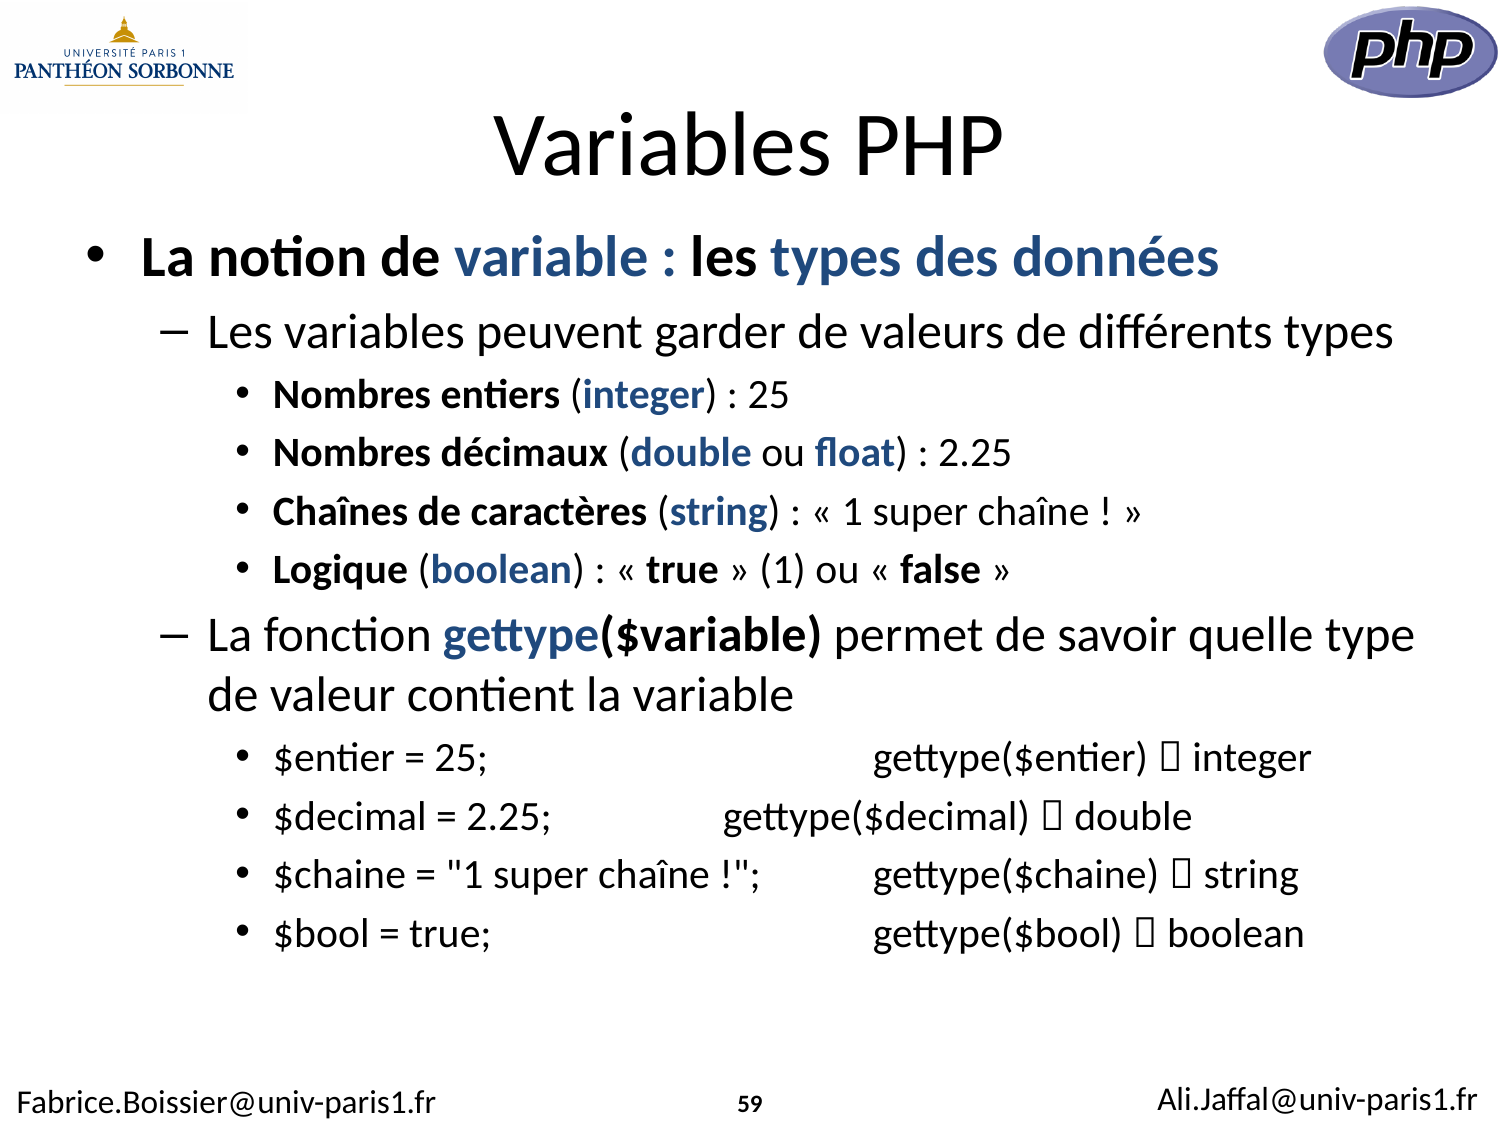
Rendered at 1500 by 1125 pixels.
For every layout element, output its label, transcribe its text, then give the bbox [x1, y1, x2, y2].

list La notion de variable : les types des données Les variables peuvent garder de valeurs de différents types Nombres entiers (integer) : 25 Nombres décimaux (double ou float) : 2.25 Chaînes de caractères (string) : « 1 super chaîne ! » Logique (boolean) : « true » (1) ou « false » La fonction gettype($variable) permet de savoir quelle type de valeur contient la variable $entier = 25; gettype($entier)  integer $decimal = 2.25; gettype($decimal)  double $chaine = "1 super chaîne !"; gettype($chaine)  string $bool = true; gettype($bool)  boolean [70, 210, 1471, 1035]
slide_number 59 [575, 1072, 925, 1125]
picture [0, 2, 248, 114]
title Variables PHP [75, 45, 1425, 210]
picture [1321, 0, 1500, 119]
